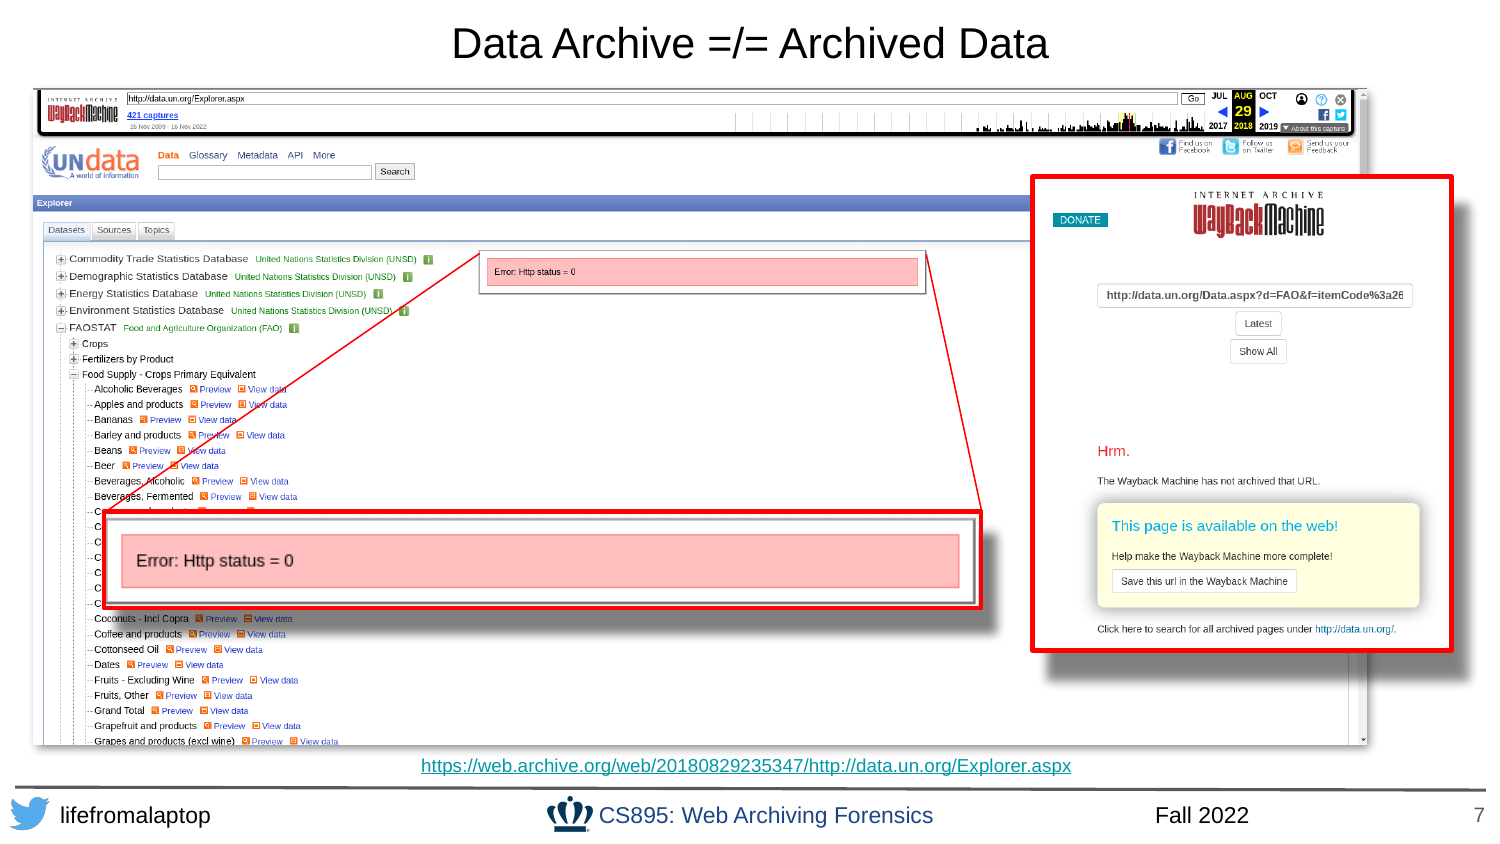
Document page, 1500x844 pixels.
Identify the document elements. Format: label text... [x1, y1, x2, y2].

text_box Fall 2022 [1136, 798, 1269, 844]
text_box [547, 798, 953, 844]
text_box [926, 254, 982, 511]
picture [33, 88, 1450, 746]
picture [0, 784, 60, 844]
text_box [14, 786, 1486, 791]
slide_number ‹#› [1410, 781, 1500, 844]
text_box lifefromalaptop [64, 798, 259, 844]
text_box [102, 253, 480, 514]
text_box https://web.archive.org/web/20180829235347/http://data.un.org/Explorer.aspx [406, 753, 1094, 785]
title Data Archive =/= Archived Data [51, 0, 1450, 83]
